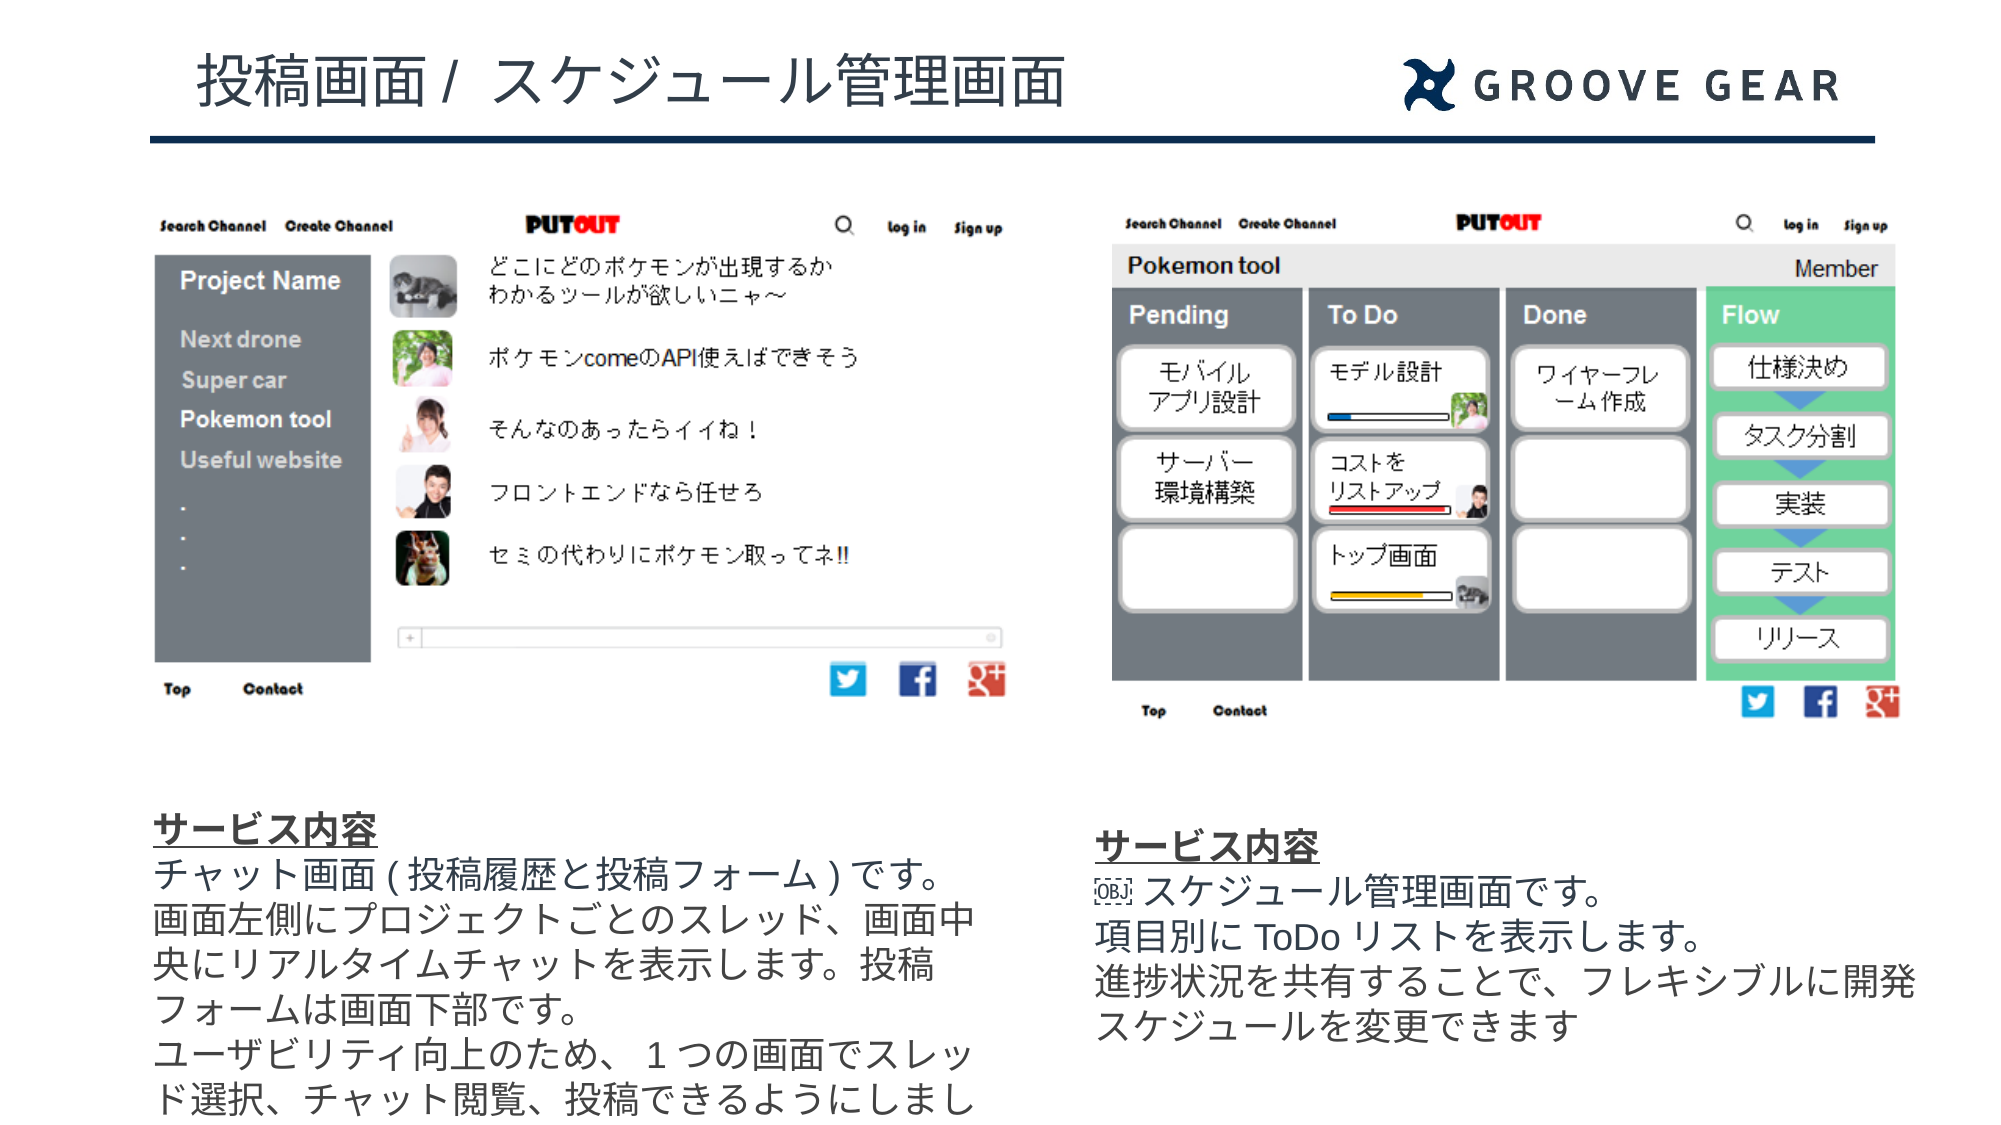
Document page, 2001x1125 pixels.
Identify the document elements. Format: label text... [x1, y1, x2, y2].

picture [152, 202, 1013, 708]
picture [1111, 202, 1905, 729]
text_box サービス内容 チャット画面(投稿履歴と投稿フォーム)です。 画面左側にプロジェクトごとのスレッド、画面中央にリアルタイムチャットを表示します。投稿フォームは画面下部です。 ユーザビリティ向上のため、1つの画面でスレッド選択、チャット閲覧、投稿できるようにしました。 [137, 798, 1025, 1109]
title 投稿画面/ スケジュール管理画面 [150, 22, 1876, 145]
text_box サービス内容 ￼スケジュール管理画面です。 項目別にToDoリストを表示します。 進捗状況を共有することで、フレキシブルに開発スケジュールを変更できます [1079, 815, 1967, 1125]
